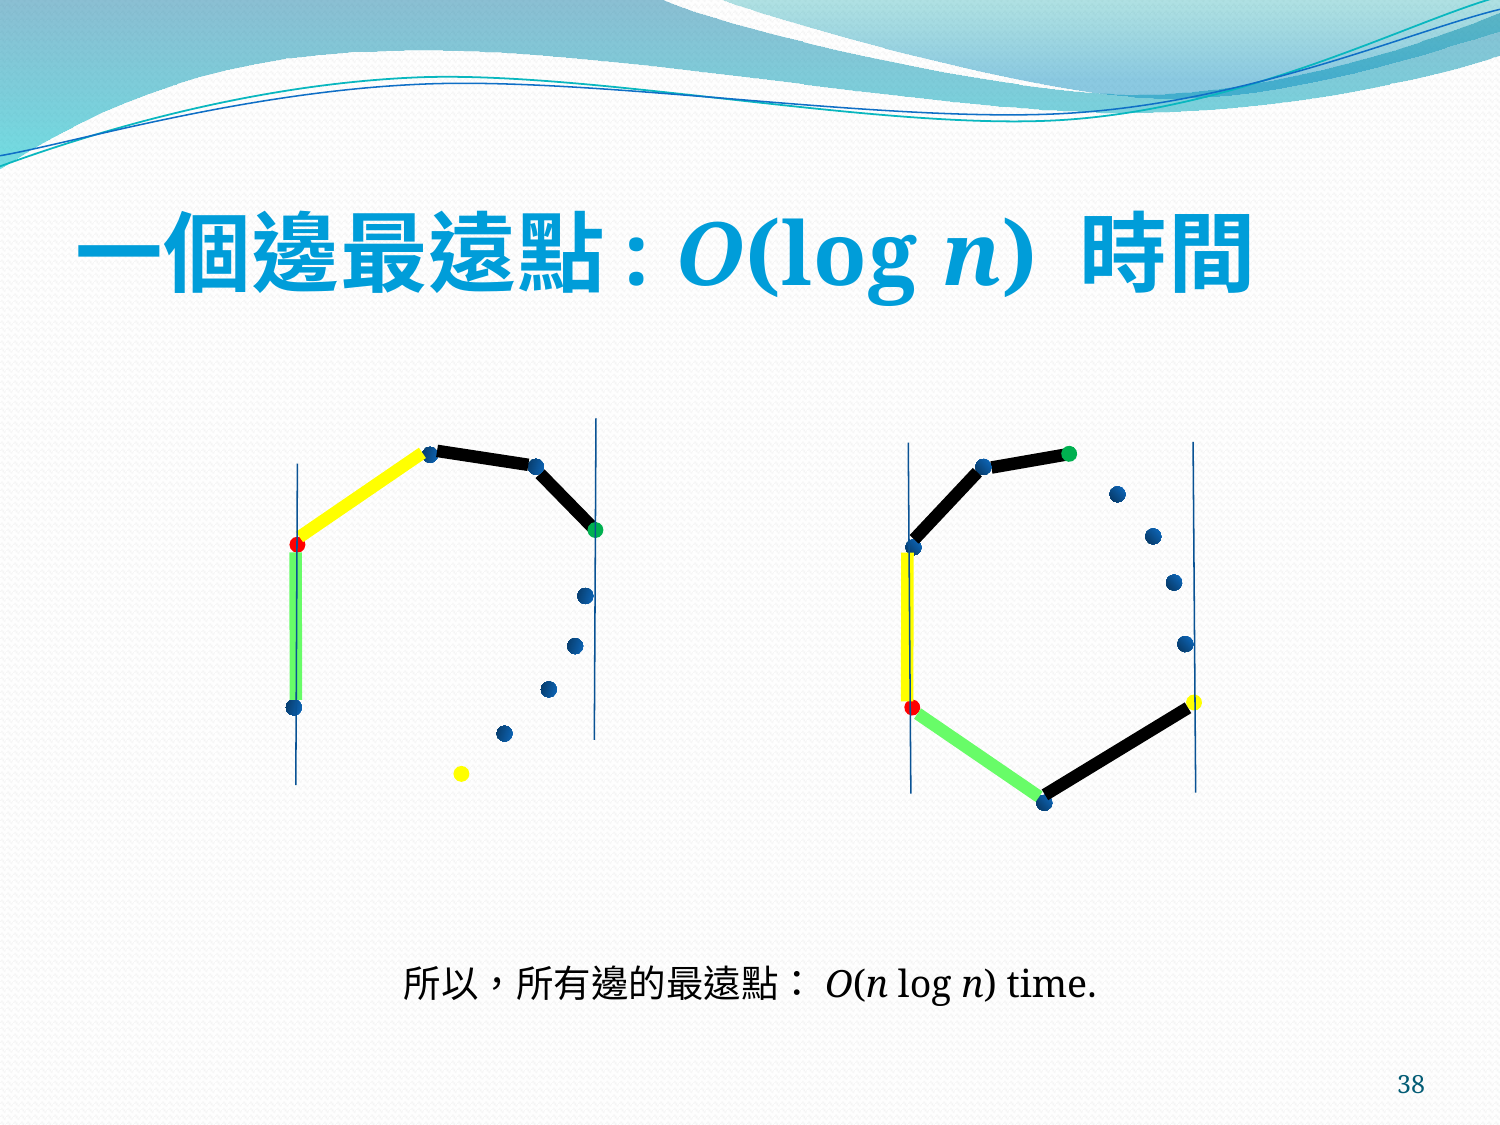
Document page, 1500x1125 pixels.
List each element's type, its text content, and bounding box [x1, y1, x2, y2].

title 一個邊最遠點: O(log n) 時間 [75, 115, 1425, 303]
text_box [879, 444, 1225, 812]
text_box 所以，所有邊的最遠點：O(n log n) time. [388, 952, 1112, 1012]
slide_number 38 [1299, 1042, 1425, 1103]
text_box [182, 420, 709, 783]
